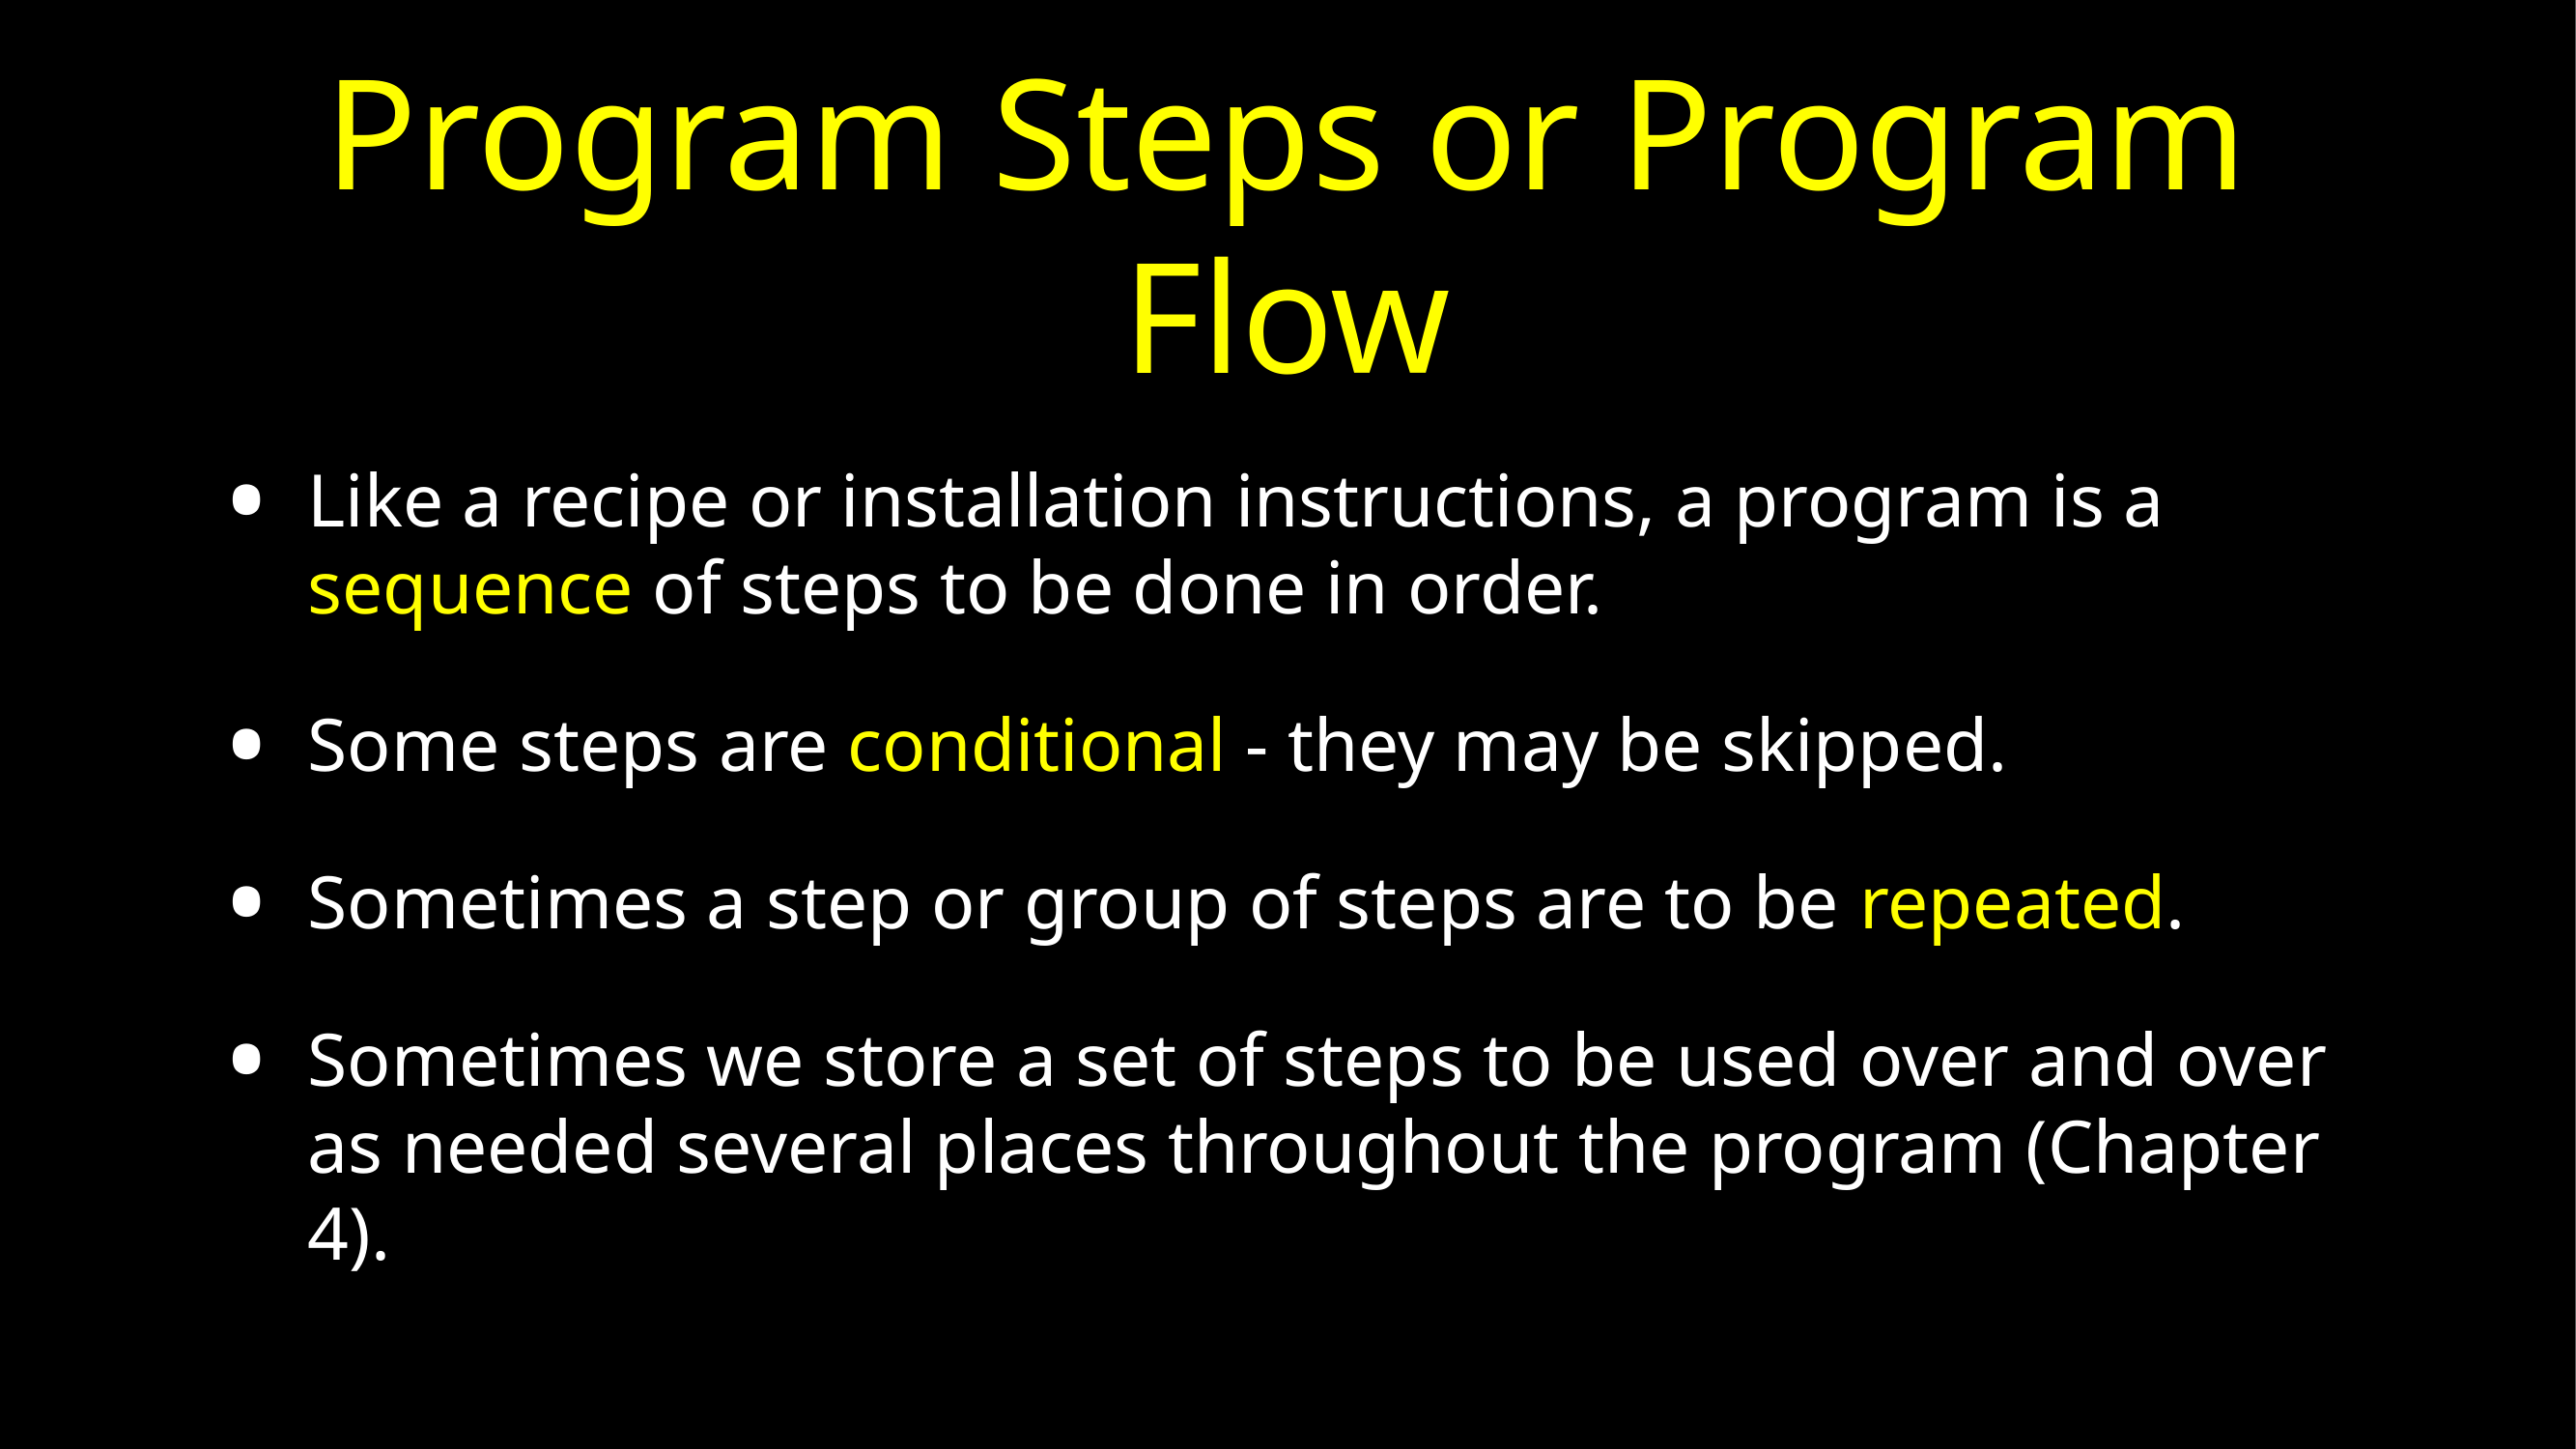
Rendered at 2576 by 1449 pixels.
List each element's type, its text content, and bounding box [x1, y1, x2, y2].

title Program Steps or Program Flow [183, 38, 2391, 403]
list Like a recipe or installation instructions, a program is a sequence of steps to be done in order. Some steps are conditional - they may be skipped. Sometimes a step or group of steps are to be repeated. Sometimes we store a set of steps to be used over and over as needed several places throughout the program (Chapter 4). [183, 412, 2391, 1317]
